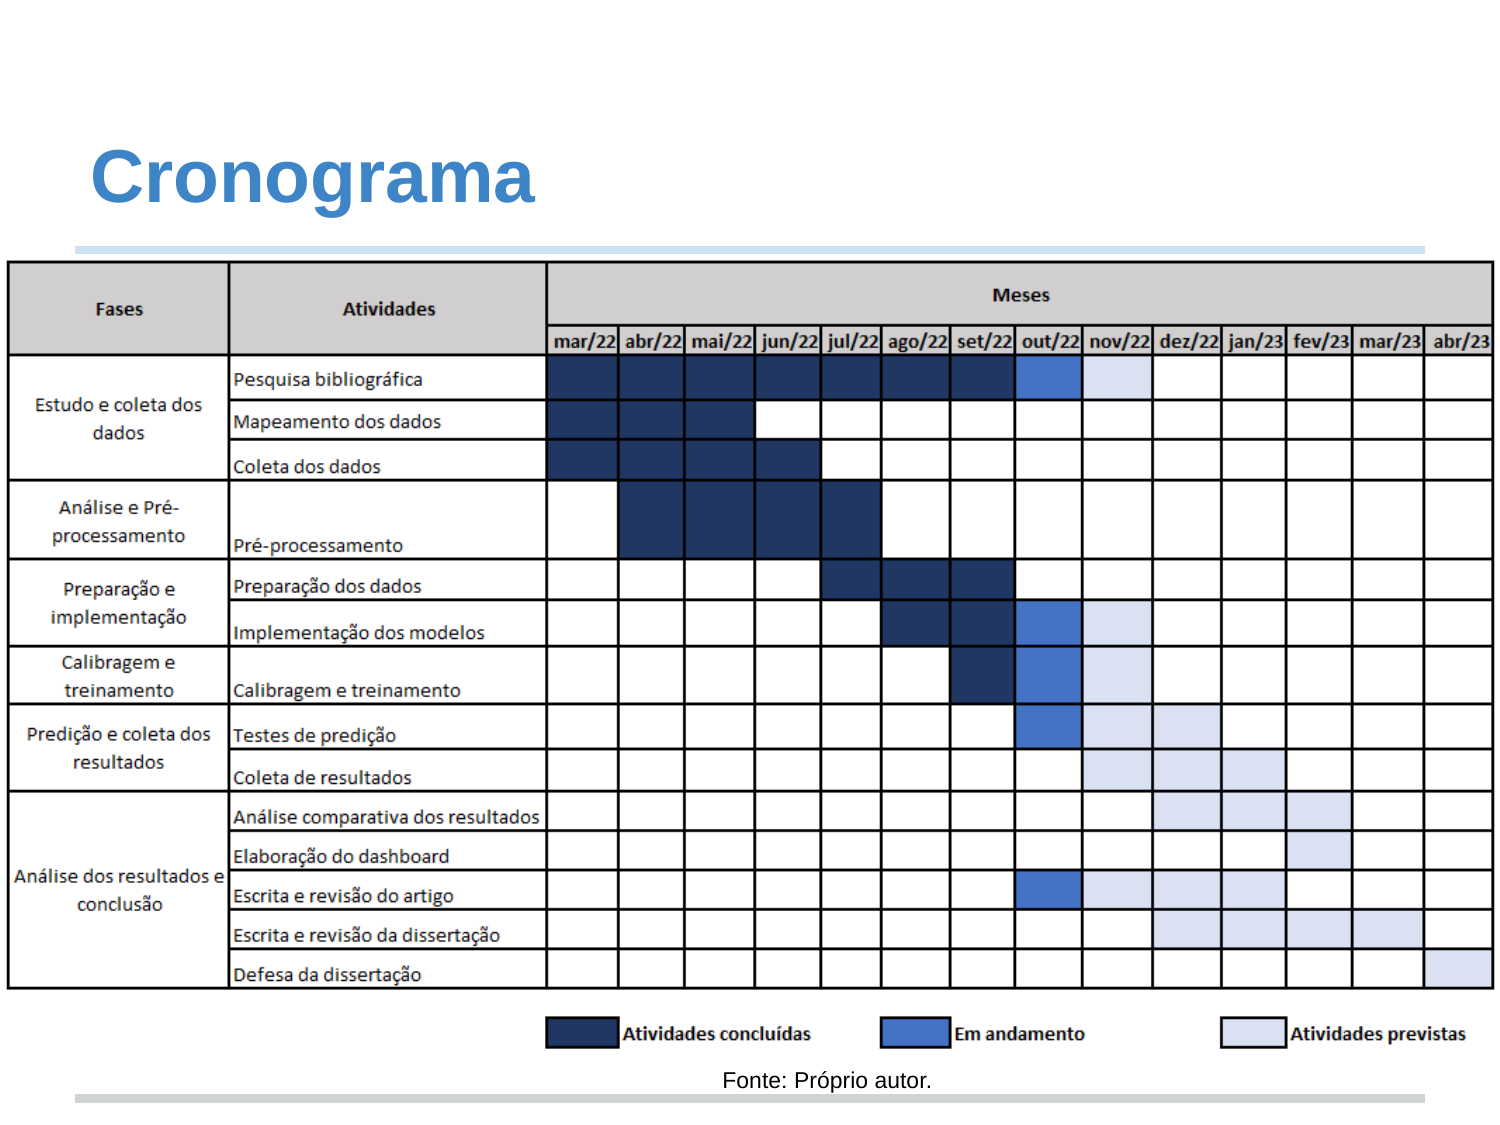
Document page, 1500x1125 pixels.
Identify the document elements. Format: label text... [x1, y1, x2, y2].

text_box Fonte: Próprio autor. [707, 1071, 1458, 1101]
picture [0, 257, 1500, 1063]
title Cronograma [75, 45, 1425, 233]
